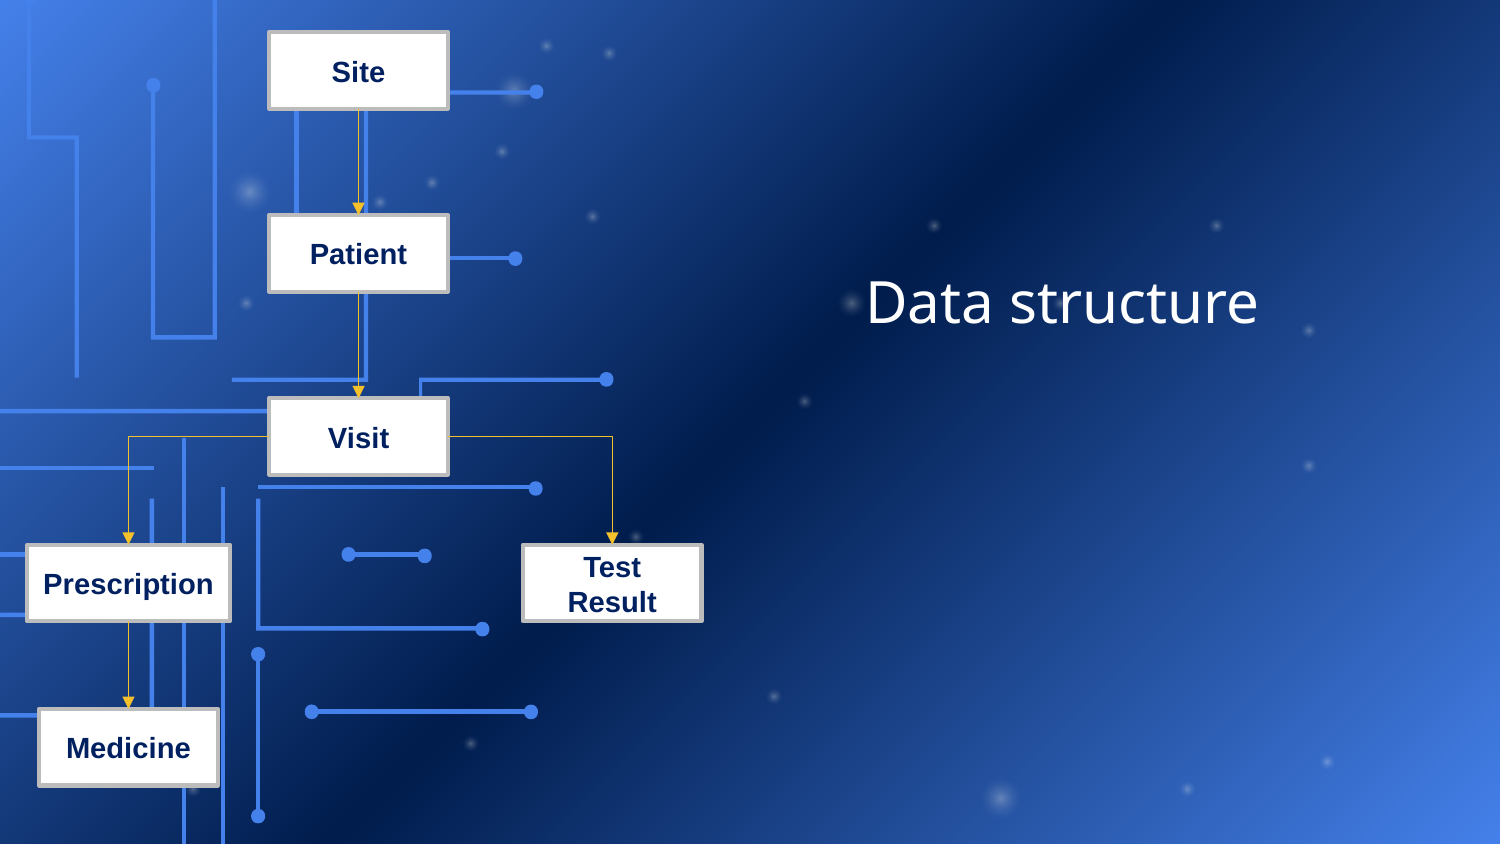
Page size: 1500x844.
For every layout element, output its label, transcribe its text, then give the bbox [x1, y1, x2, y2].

text_box Patient [267, 213, 450, 294]
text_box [447, 436, 613, 545]
text_box Visit [267, 396, 450, 477]
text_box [128, 436, 270, 545]
text_box Medicine [37, 707, 220, 788]
text_box Site [267, 30, 450, 111]
text_box Test Result [521, 543, 704, 623]
text_box Prescription [25, 543, 232, 623]
title Data structure [850, 253, 1469, 348]
